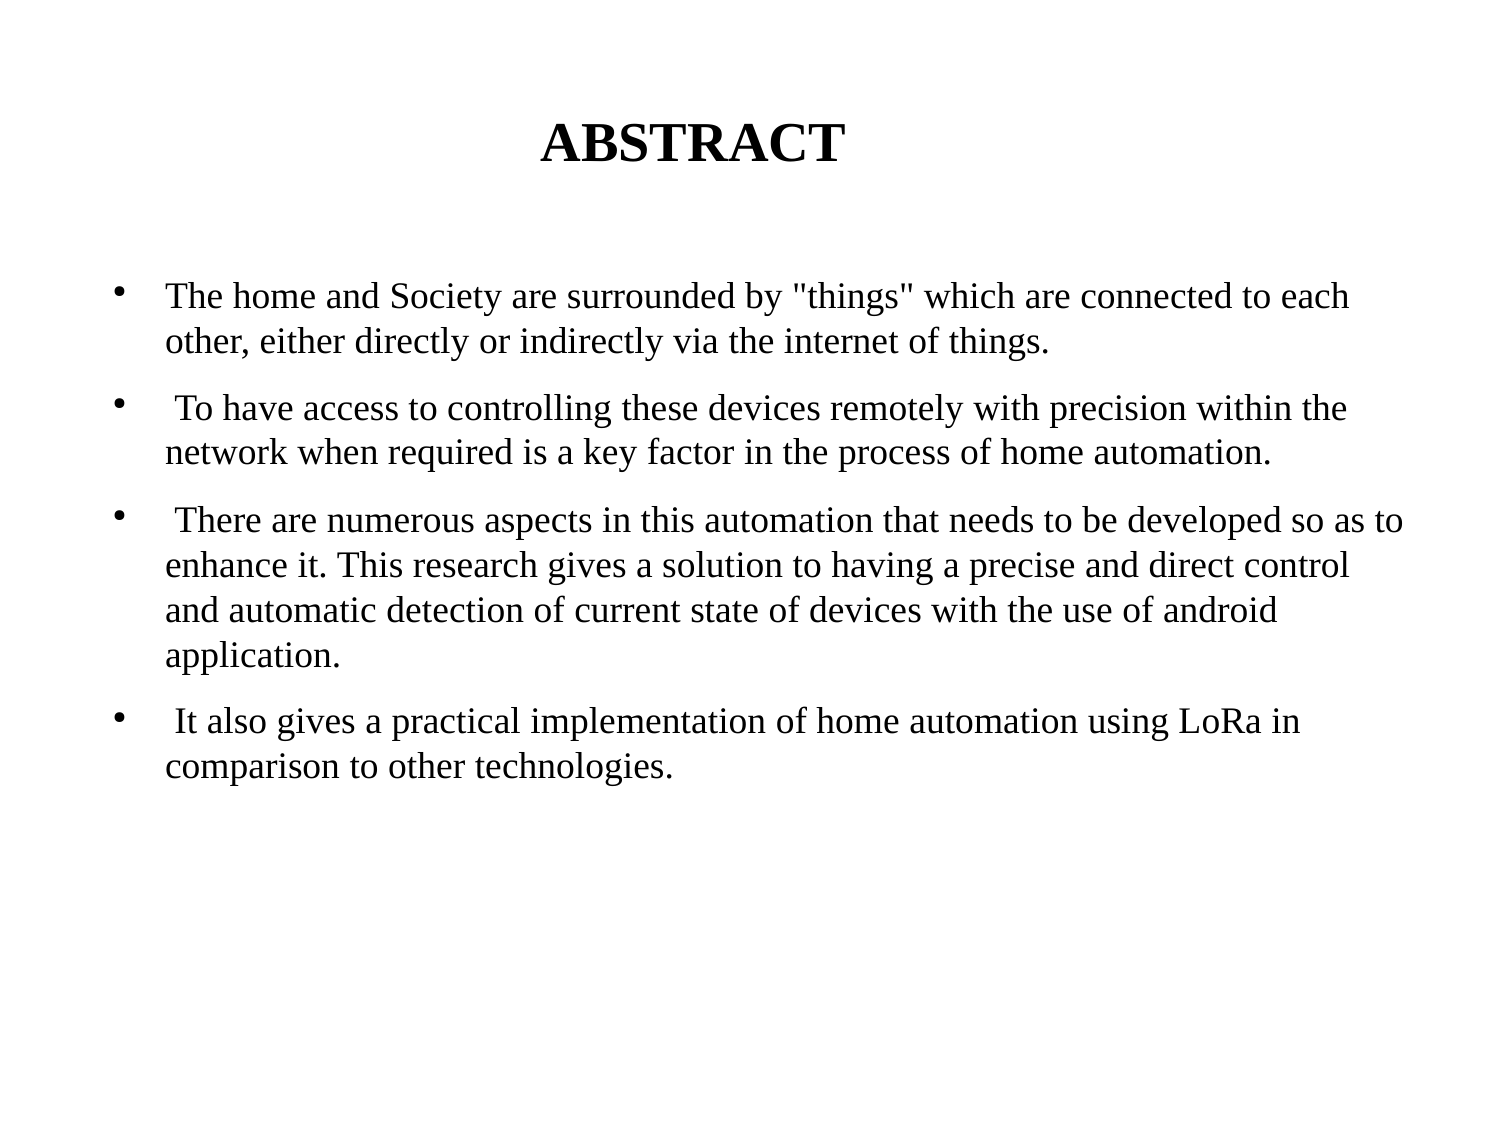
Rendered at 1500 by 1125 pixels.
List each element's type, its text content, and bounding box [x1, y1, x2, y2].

title ABSTRACT [74, 44, 1425, 233]
list The home and Society are surrounded by "things" which are connected to each other, either directly or indirectly via the internet of things. To have access to controlling these devices remotely with precision within the network when required is a key factor in the process of home automation. There are numerous aspects in this automation that needs to be developed so as to enhance it. This research gives a solution to having a precise and direct control and automatic detection of current state of devices with the use of android application. It also gives a practical implementation of home automation using LoRa in comparison to other technologies. [74, 263, 1425, 916]
